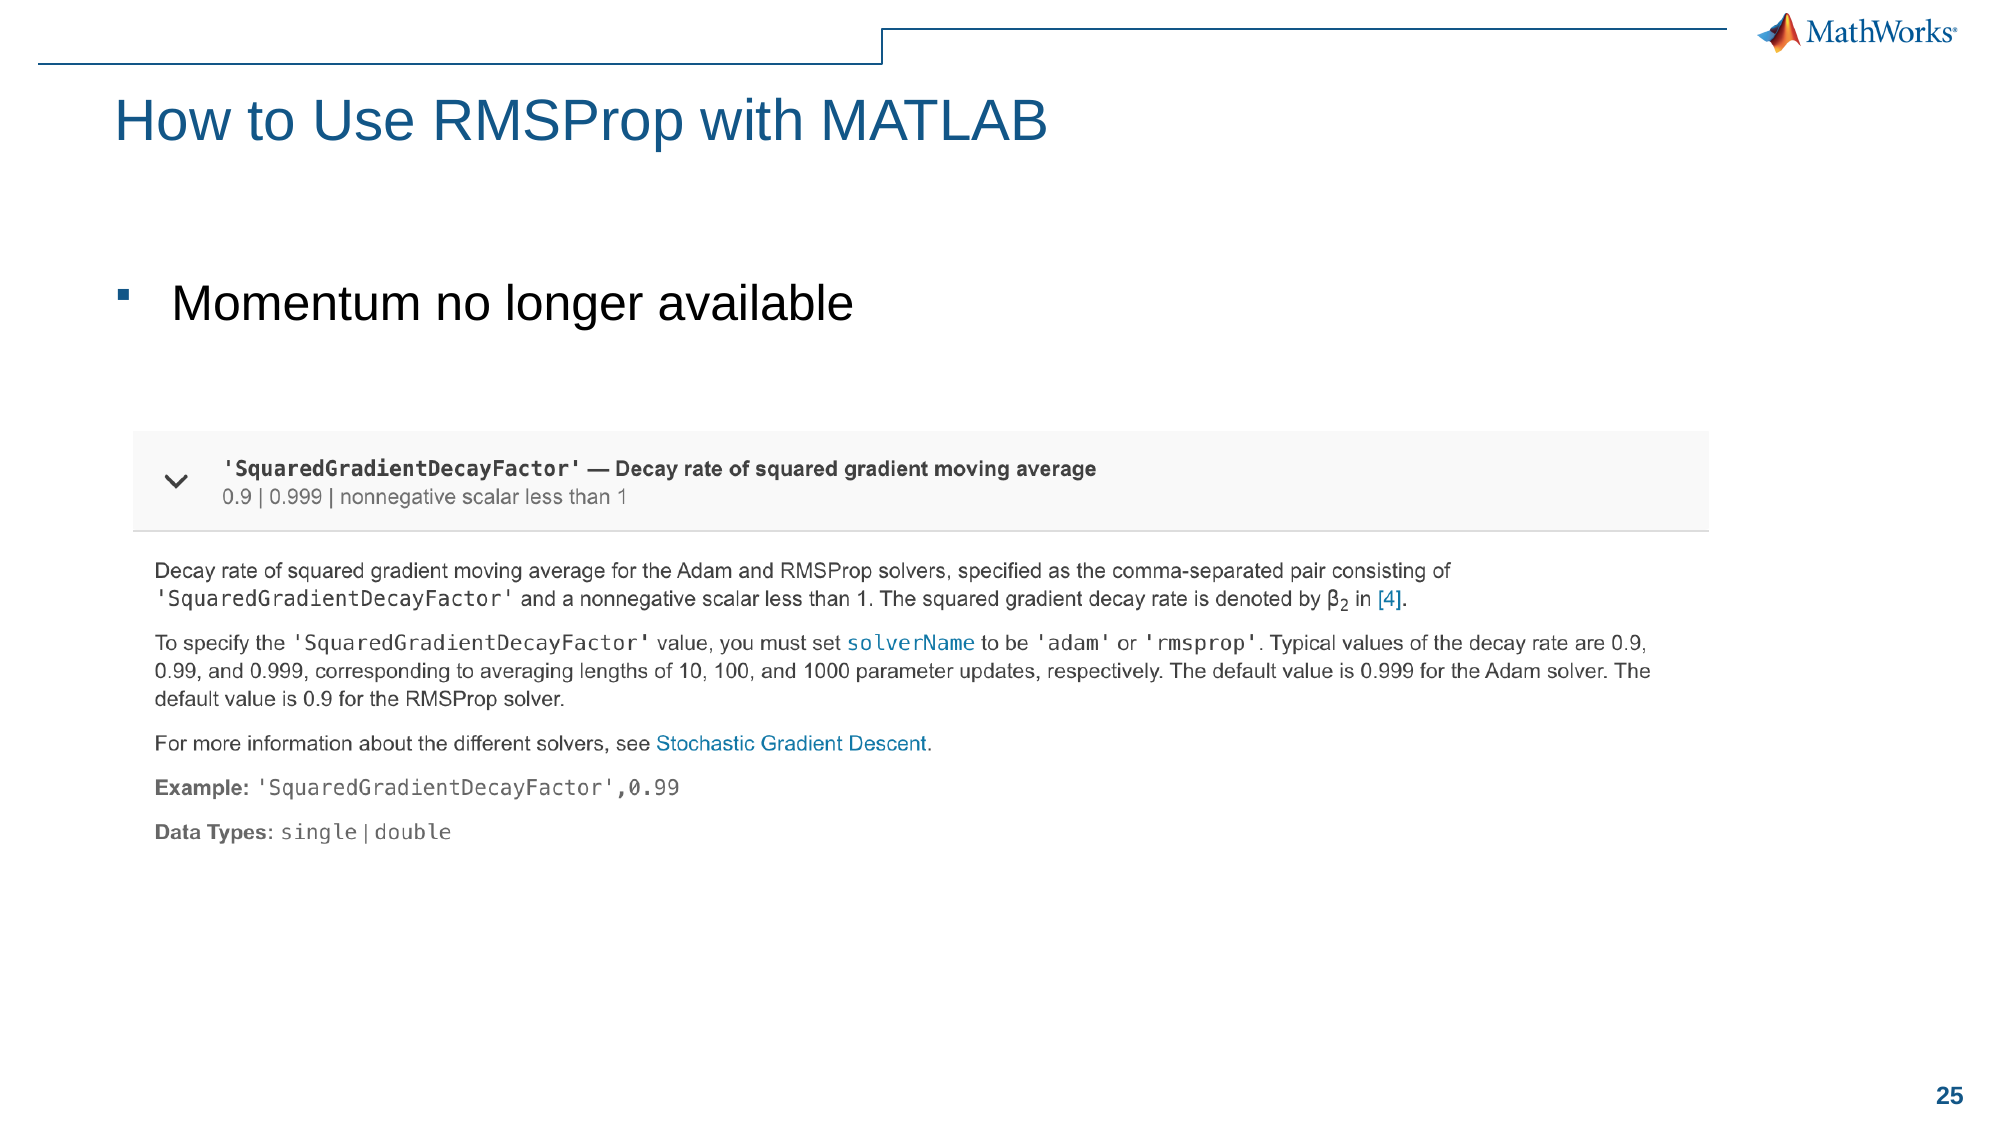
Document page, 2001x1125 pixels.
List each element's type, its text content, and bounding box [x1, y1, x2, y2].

picture [1751, 3, 1970, 63]
picture [133, 431, 1709, 857]
list Momentum no longer available [99, 262, 1867, 1025]
title How to Use RMSProp with MATLAB [99, 75, 1867, 238]
